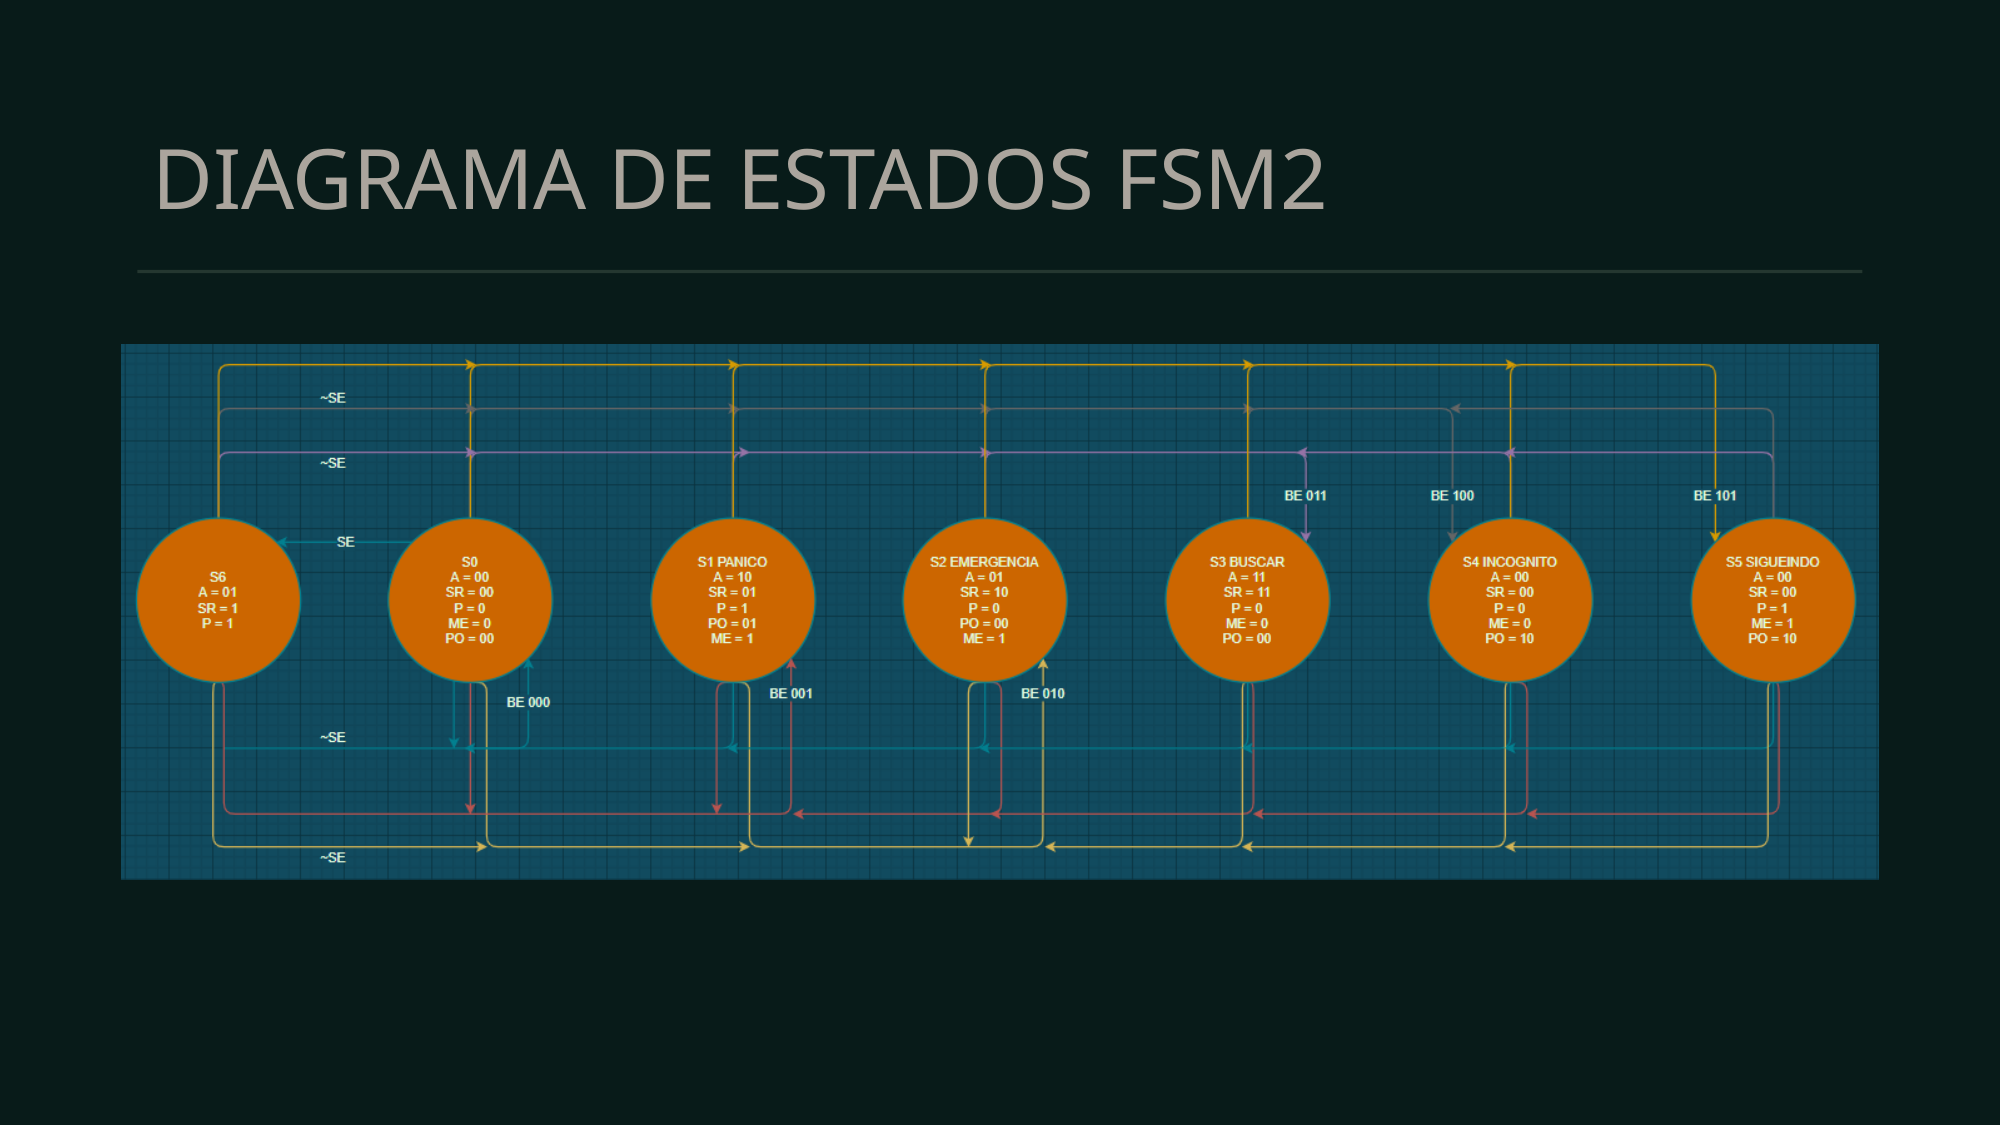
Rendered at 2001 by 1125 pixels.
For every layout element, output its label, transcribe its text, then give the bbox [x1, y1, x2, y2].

picture [121, 344, 1879, 880]
title DIAGRAMA DE ESTADOS FSM2 [137, 108, 1863, 244]
